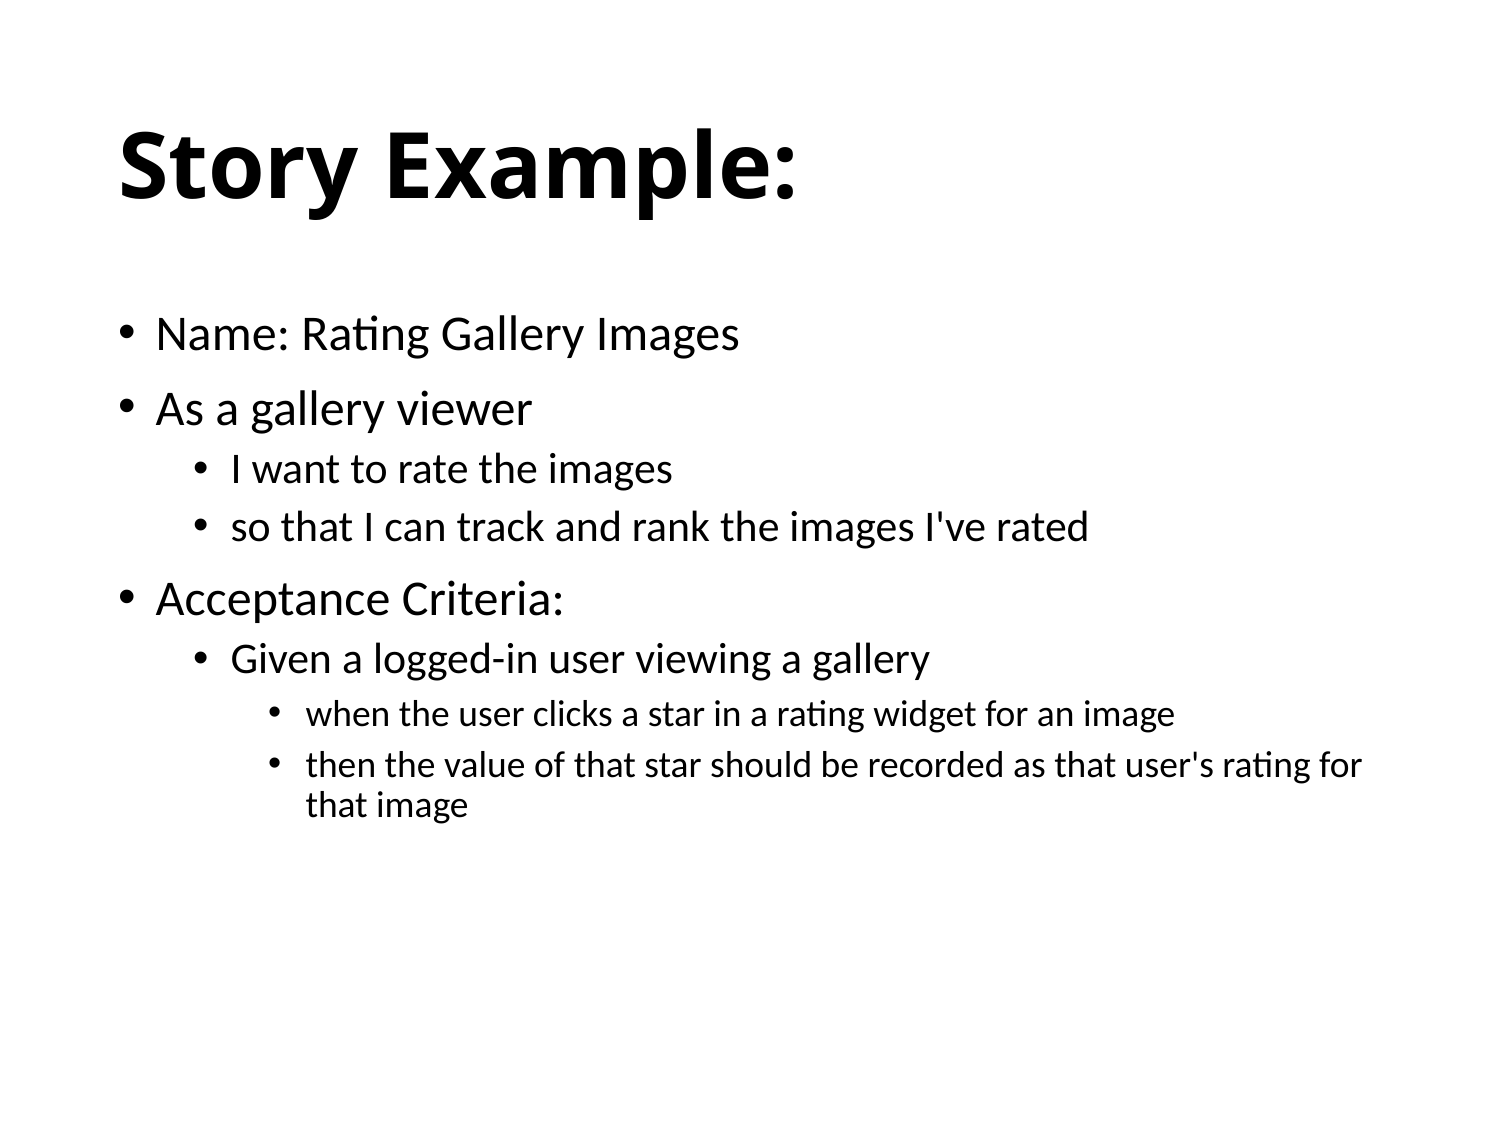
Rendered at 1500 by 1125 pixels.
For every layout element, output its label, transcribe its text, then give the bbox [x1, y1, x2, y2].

title Story Example: [103, 59, 1397, 278]
list Name: Rating Gallery Images As a gallery viewer I want to rate the images so that I can track and rank the images I've rated Acceptance Criteria: Given a logged-in user viewing a gallery when the user clicks a star in a rating widget for an image then the value of that star should be recorded as that user's rating for that image [103, 299, 1397, 1014]
